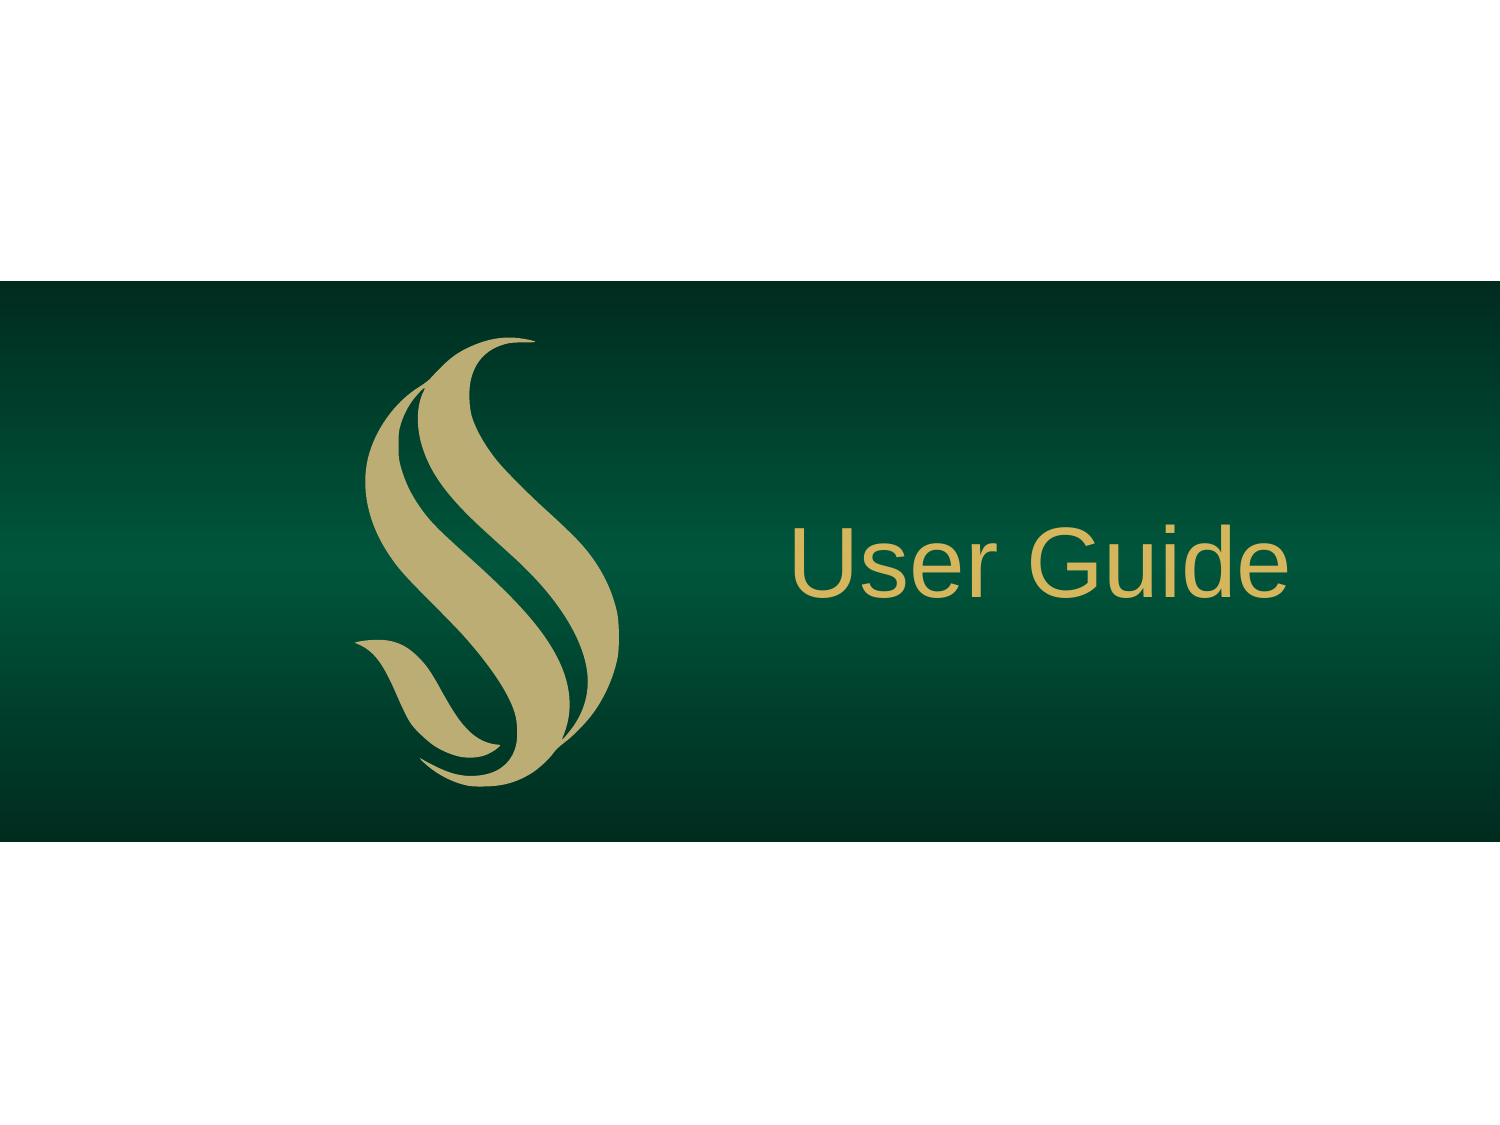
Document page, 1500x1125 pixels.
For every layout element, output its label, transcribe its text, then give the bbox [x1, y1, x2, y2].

picture [262, 337, 713, 788]
title User Guide [787, 337, 1425, 788]
